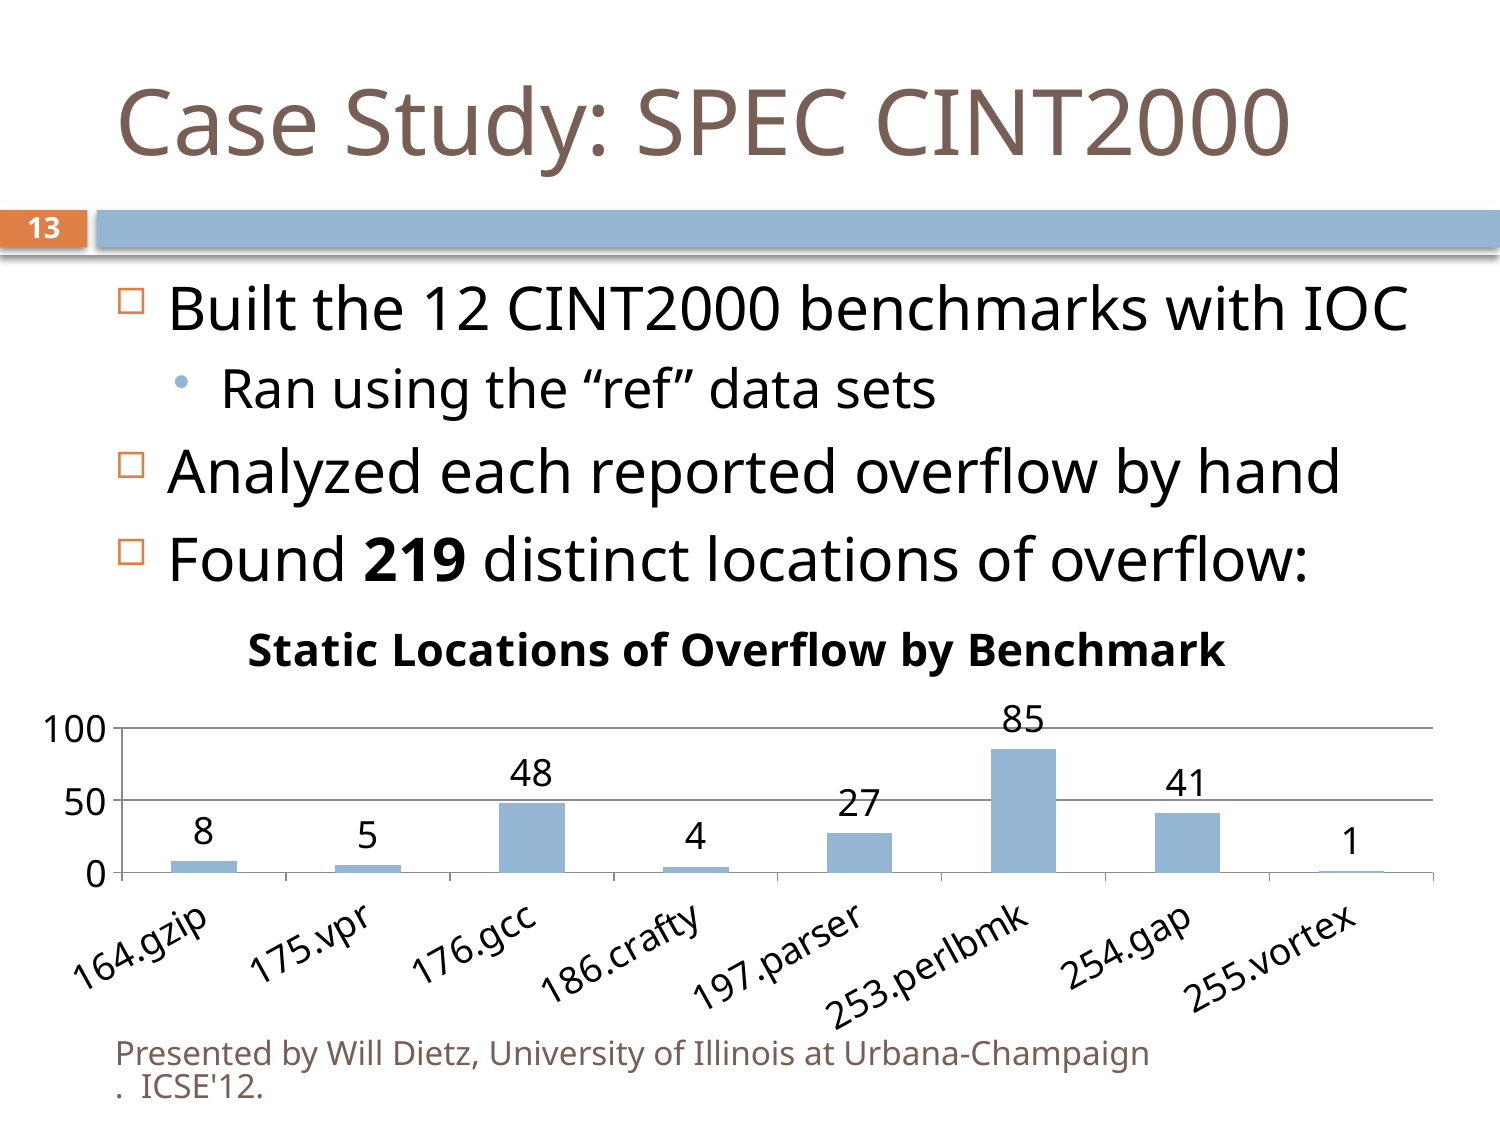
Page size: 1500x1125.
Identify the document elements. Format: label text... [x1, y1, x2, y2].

slide_number 13 [0, 208, 88, 249]
list Built the 12 CINT2000 benchmarks with IOC Ran using the “ref” data sets Analyzed each reported overflow by hand Found 219 distinct locations of overflow: [100, 262, 1438, 586]
title Case Study: SPEC CINT2000 [100, 37, 1438, 200]
chart [12, 587, 1463, 1051]
footer Presented by Will Dietz, University of Illinois at Urbana-Champaign. ICSE'12. [99, 1060, 1175, 1085]
